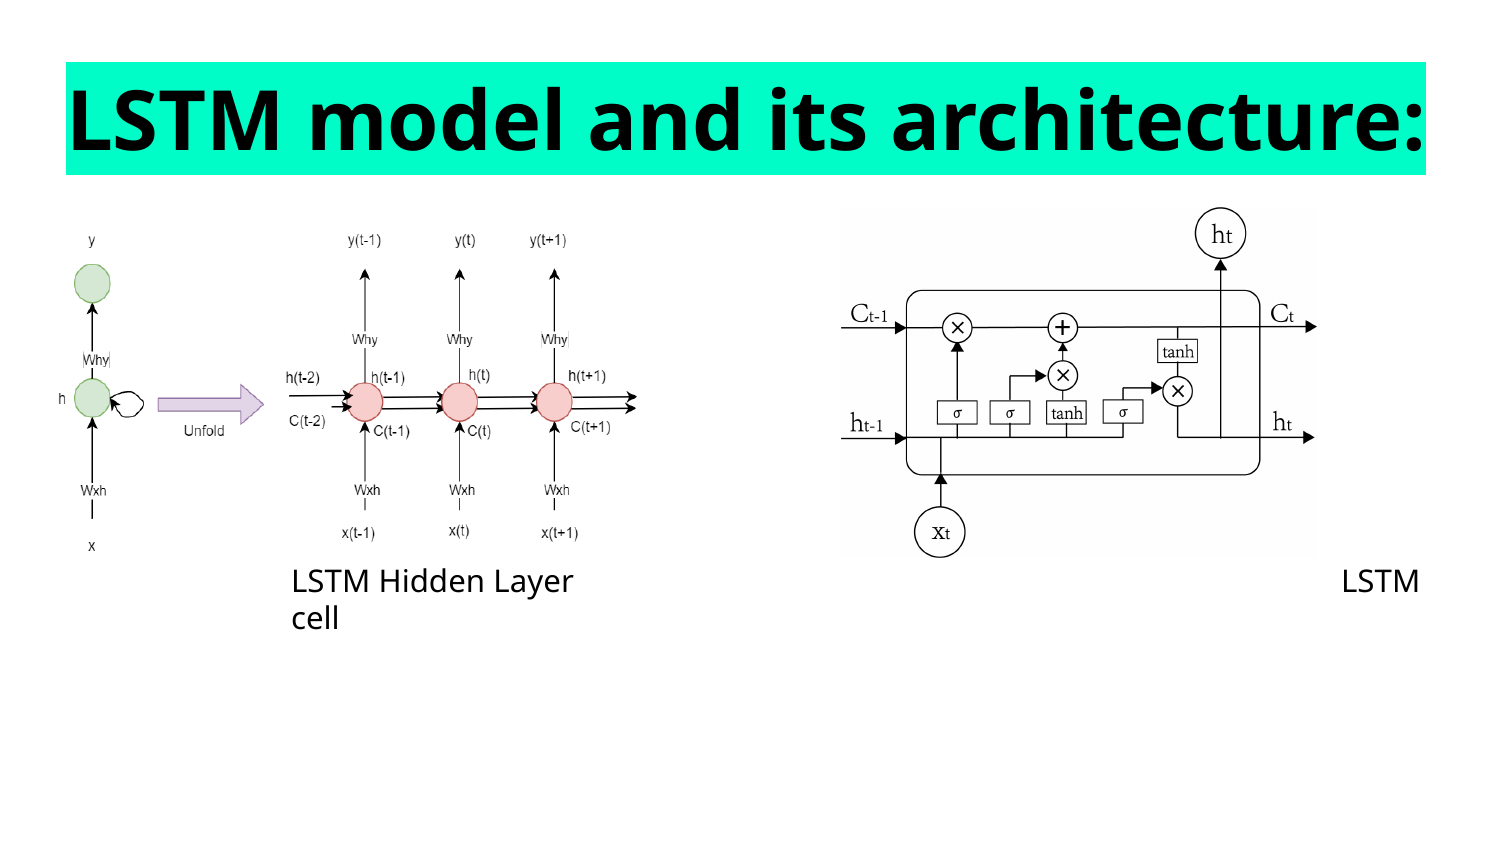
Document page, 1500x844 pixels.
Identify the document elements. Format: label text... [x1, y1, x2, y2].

title LSTM model and its architecture: [51, 52, 1449, 184]
list LSTM Hidden Layer LSTM cell [51, 201, 1449, 750]
picture [37, 225, 647, 558]
picture [841, 207, 1317, 558]
